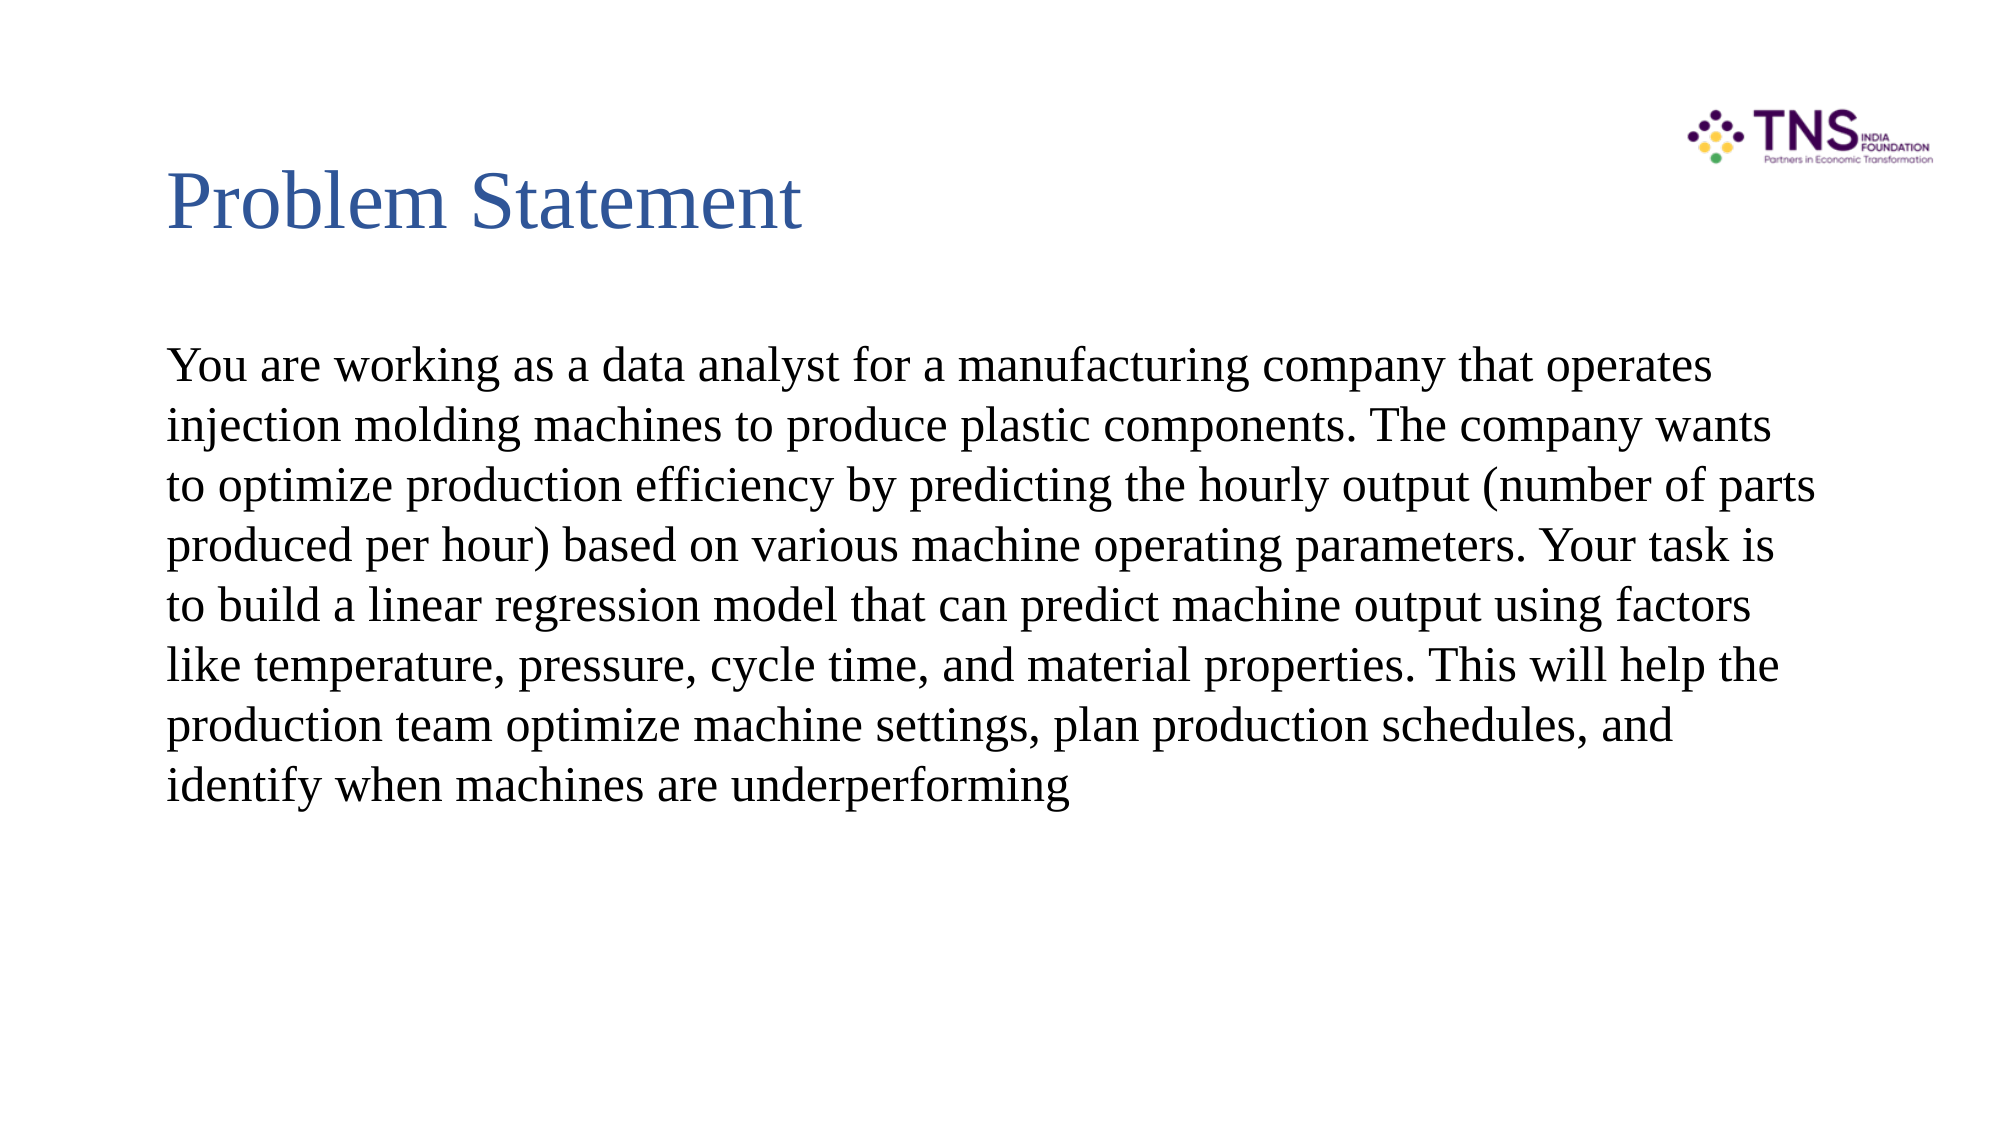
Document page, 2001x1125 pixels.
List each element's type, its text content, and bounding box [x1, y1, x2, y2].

text_box You are working as a data analyst for a manufacturing company that operates injection molding machines to produce plastic components. The company wants to optimize production efficiency by predicting the hourly output (number of parts produced per hour) based on various machine operating parameters. Your task is to build a linear regression model that can predict machine output using factors like temperature, pressure, cycle time, and material properties. This will help the production team optimize machine settings, plan production schedules, and identify when machines are underperforming [151, 323, 1839, 819]
picture [1678, 49, 1938, 224]
text_box Problem Statement [151, 92, 1861, 298]
